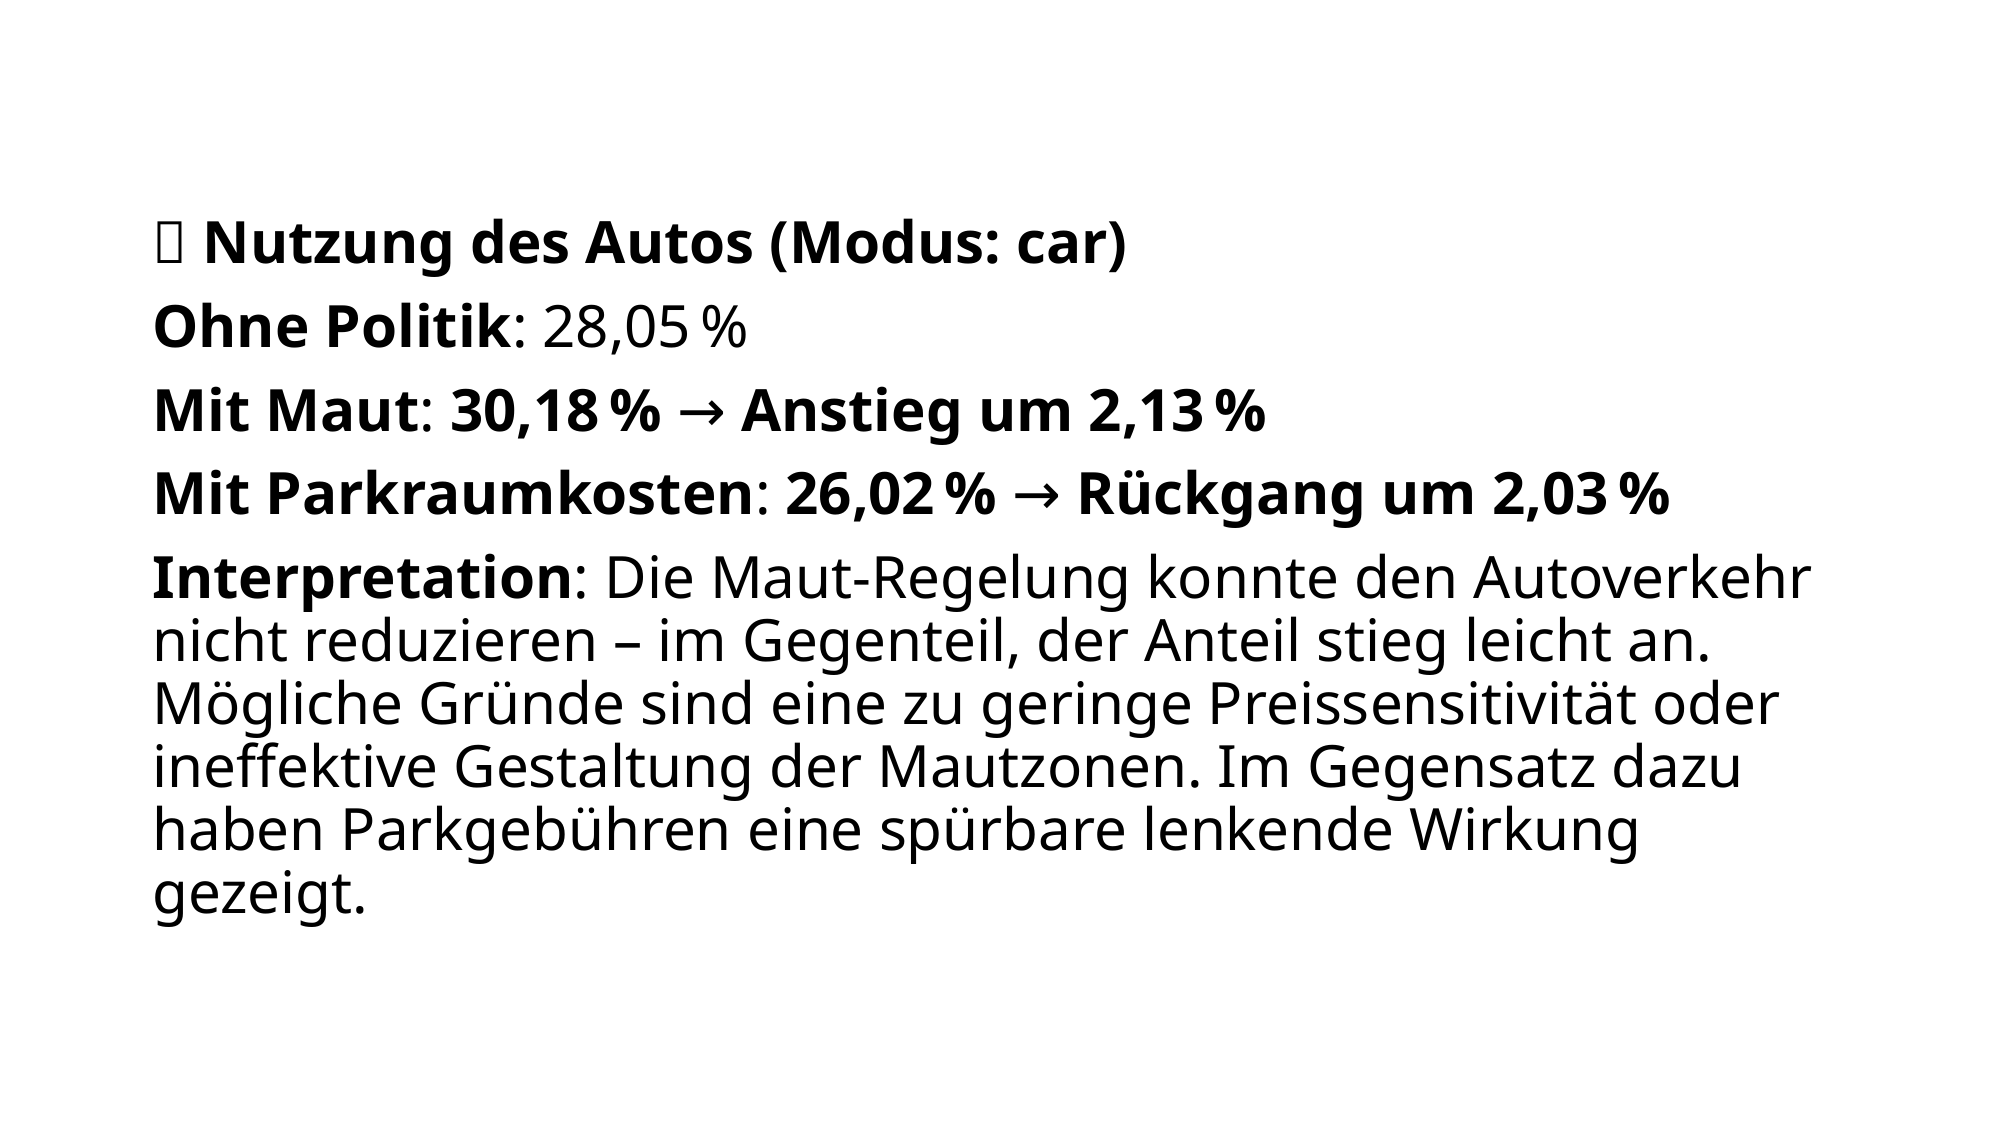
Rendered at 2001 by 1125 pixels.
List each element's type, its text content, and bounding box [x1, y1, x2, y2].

list 🚗 Nutzung des Autos (Modus: car) Ohne Politik: 28,05 % Mit Maut: 30,18 % → Anstieg um 2,13 % Mit Parkraumkosten: 26,02 % → Rückgang um 2,03 % Interpretation: Die Maut-Regelung konnte den Autoverkehr nicht reduzieren – im Gegenteil, der Anteil stieg leicht an. Mögliche Gründe sind eine zu geringe Preissensitivität oder ineffektive Gestaltung der Mautzonen. Im Gegensatz dazu haben Parkgebühren eine spürbare lenkende Wirkung gezeigt. [137, 205, 1863, 920]
